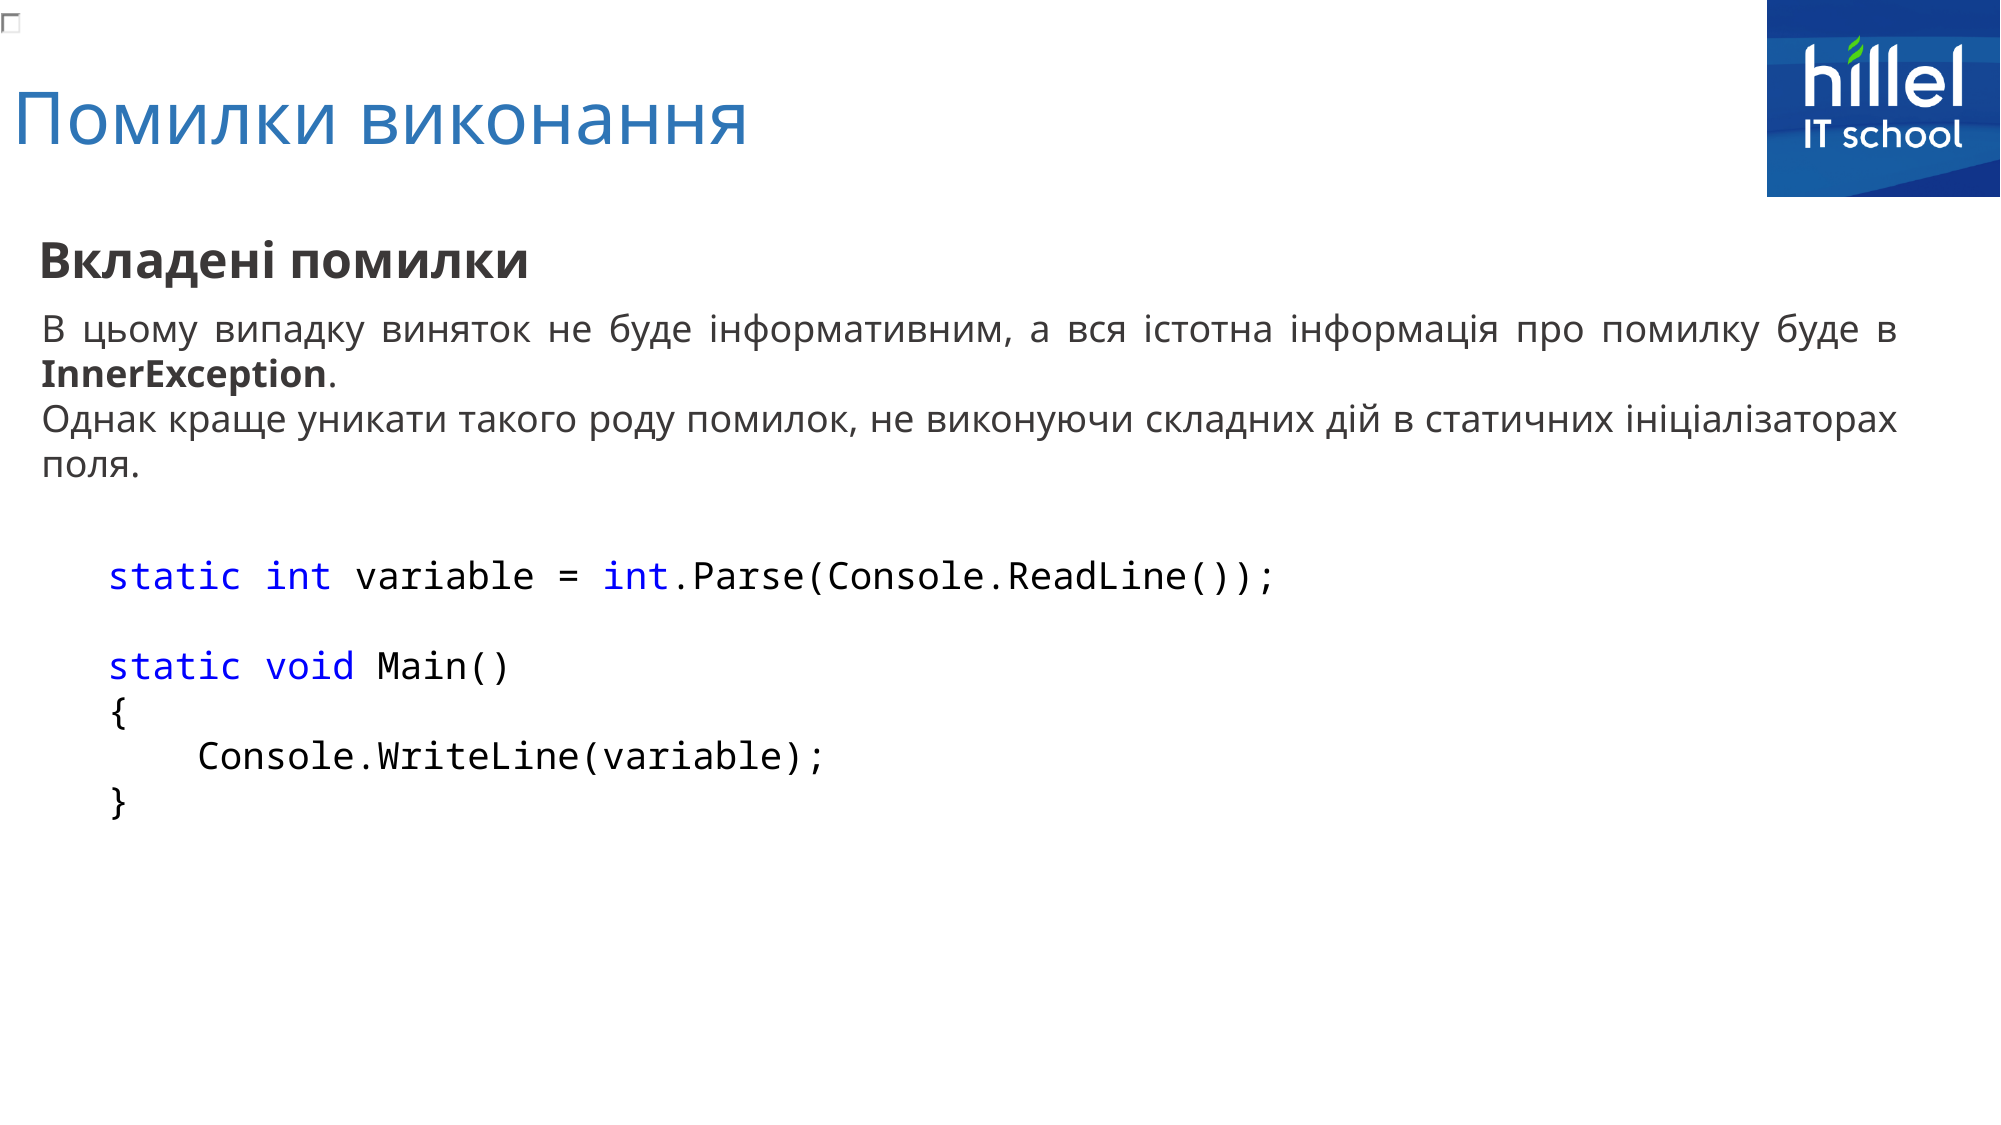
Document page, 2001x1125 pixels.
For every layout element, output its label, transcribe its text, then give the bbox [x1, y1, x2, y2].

text_box static int variable = int.Parse(Console.ReadLine()); static void Main() { Console.WriteLine(variable); } [92, 544, 1483, 830]
picture [0, 0, 225, 50]
text_box В цьому випадку виняток не буде інформативним, а вся істотна інформація про помилку буде в InnerException. Однак краще уникати такого роду помилок, не виконуючи складних дій в статичних ініціалізаторах поля. [26, 297, 1915, 537]
text_box Помилки виконання [0, 64, 765, 254]
text_box Вкладені помилки [23, 221, 546, 357]
picture [1767, 0, 2000, 197]
